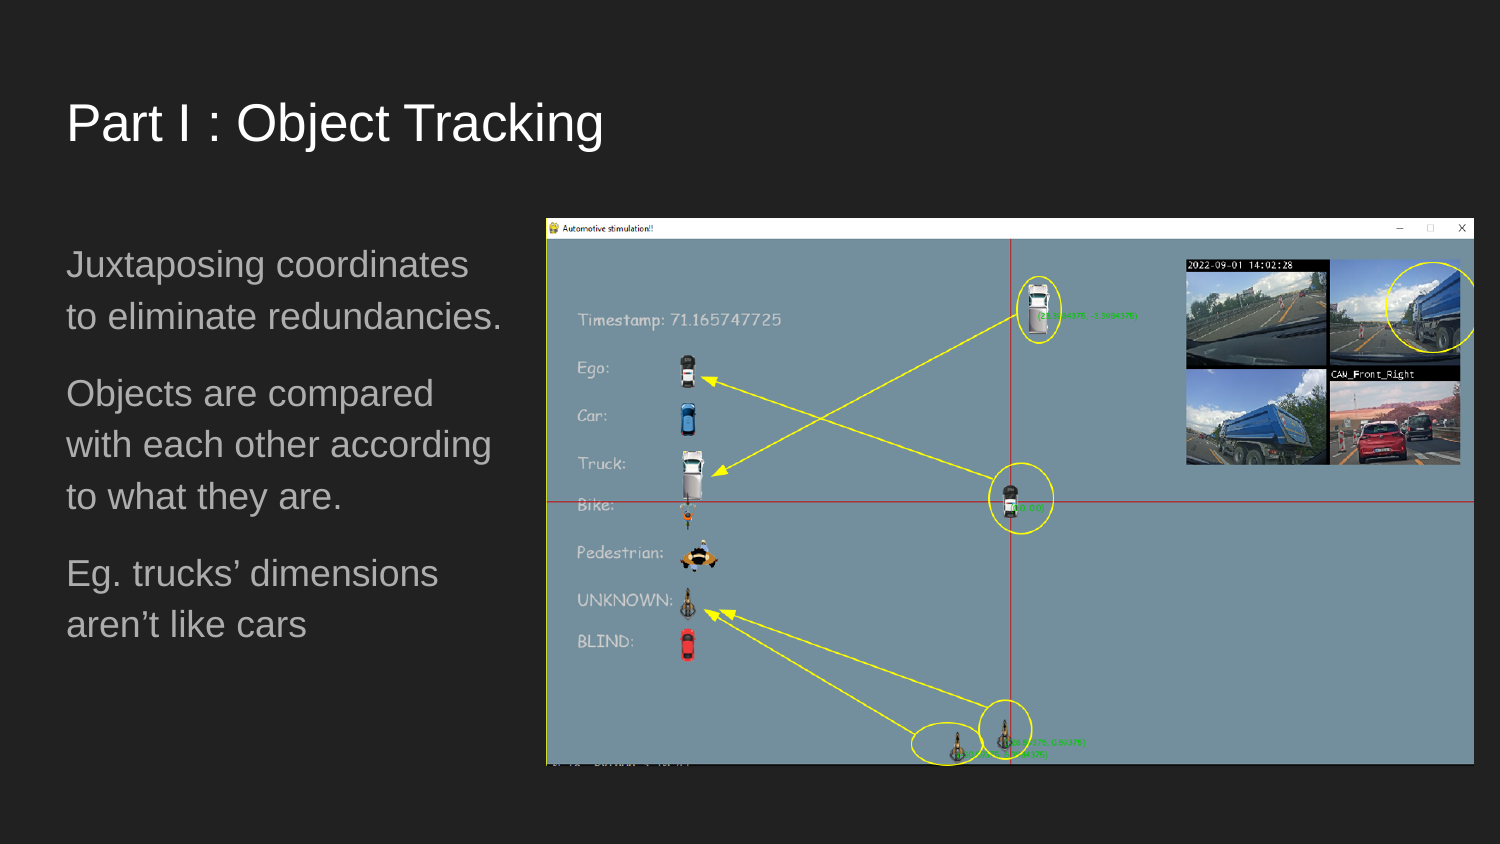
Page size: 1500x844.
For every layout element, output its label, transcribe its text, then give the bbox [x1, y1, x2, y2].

list Juxtaposing coordinates to eliminate redundancies. Objects are compared with each other according to what they are. Eg. trucks’ dimensions aren’t like cars [51, 218, 524, 723]
title Part I : Object Tracking [51, 72, 1449, 167]
picture [546, 218, 1474, 769]
